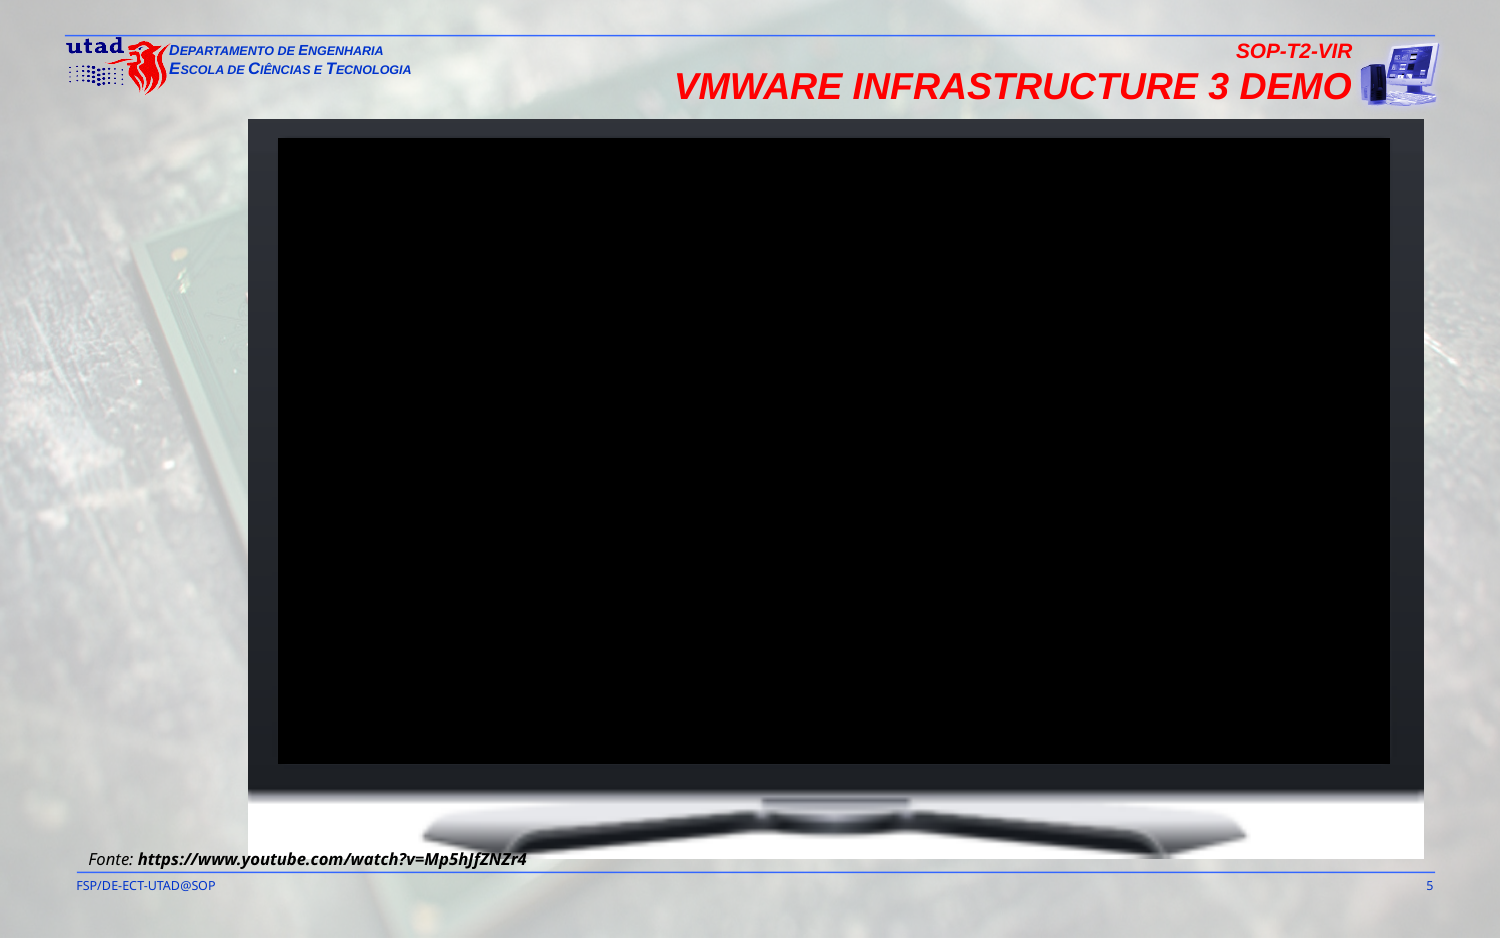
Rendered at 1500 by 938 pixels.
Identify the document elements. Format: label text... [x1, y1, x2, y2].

picture [247, 119, 1424, 859]
picture [1352, 33, 1447, 115]
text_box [277, 137, 1391, 765]
title SOP-T2-VIR VMware Infrastructure 3 Demo [493, 31, 1365, 103]
picture [64, 35, 172, 97]
text_box Fonte: https://www.youtube.com/watch?v=Mp5hJfZNZr4 [76, 842, 1436, 875]
